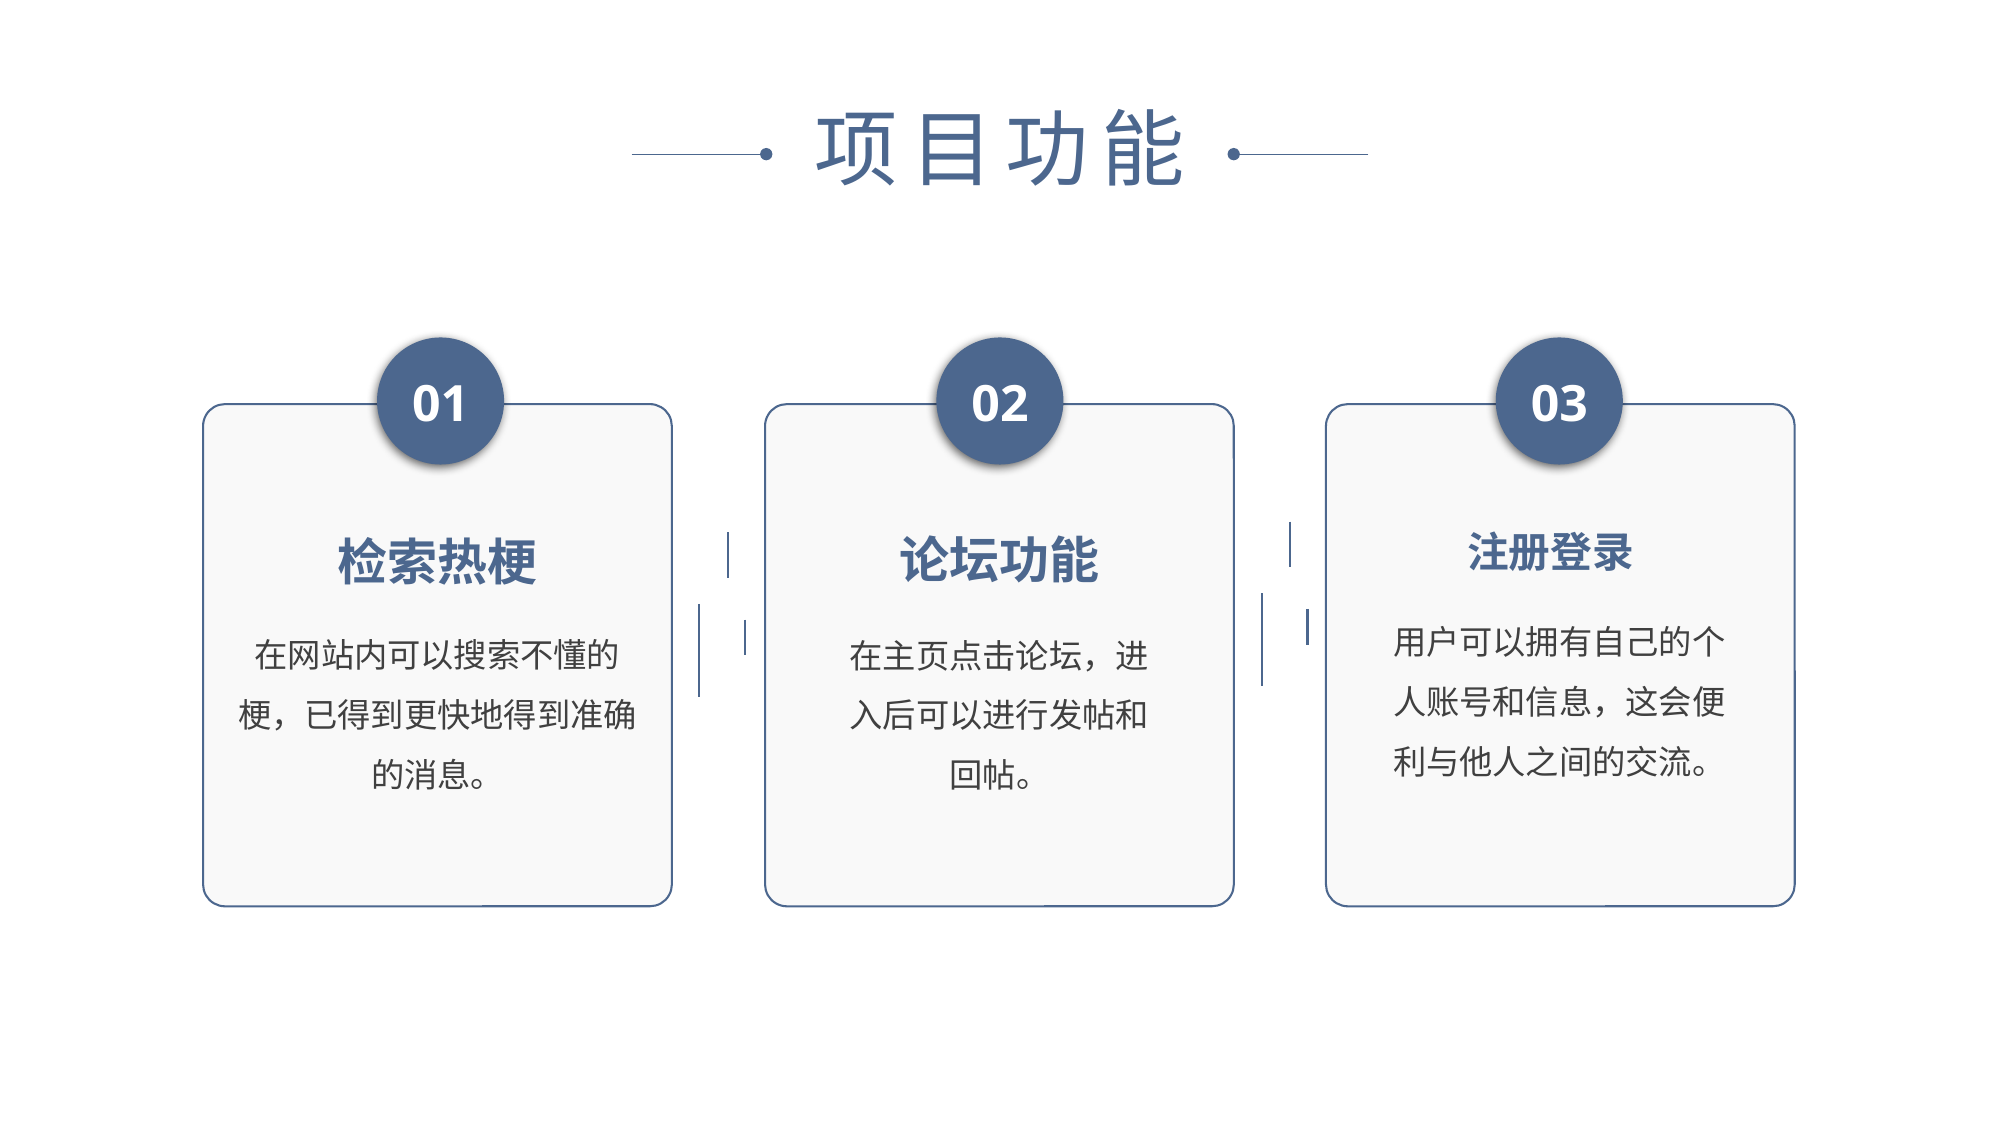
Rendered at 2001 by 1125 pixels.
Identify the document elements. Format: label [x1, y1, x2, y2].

text_box [0, 0, 2000, 1125]
text_box [1261, 521, 1308, 687]
text_box [698, 532, 745, 697]
